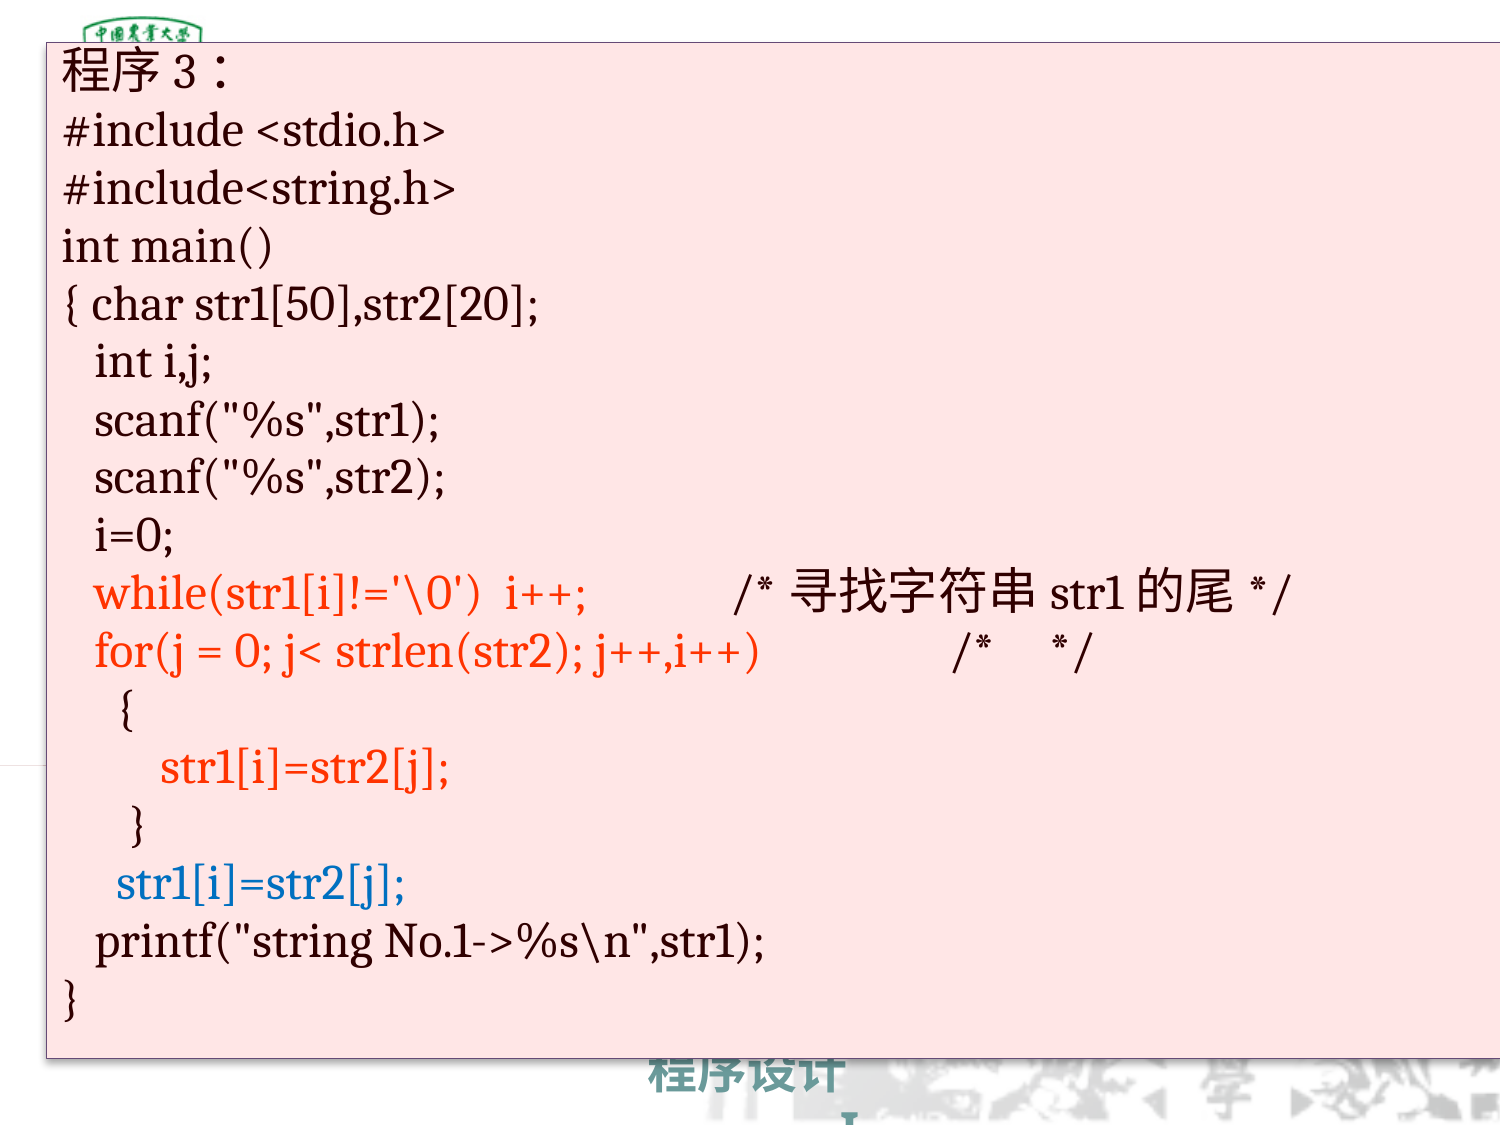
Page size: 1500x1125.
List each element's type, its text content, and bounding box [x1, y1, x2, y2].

picture [774, 1073, 785, 1080]
picture [80, 15, 206, 42]
text_box 程序3： #include <stdio.h> #include<string.h> int main() { char str1[50],str2[20]; int i,j; scanf("%s",str1); scanf("%s",str2); i=0; while(str1[i]!='\0') i++; /*寻找字符串str1的尾*/ for(j = 0; j< strlen(str2); j++,i++) /* */ { str1[i]=str2[j]; } str1[i]=str2[j]; printf("string No.1->%s\n",str1); } [46, 42, 1500, 1059]
picture [595, 1059, 1500, 1125]
